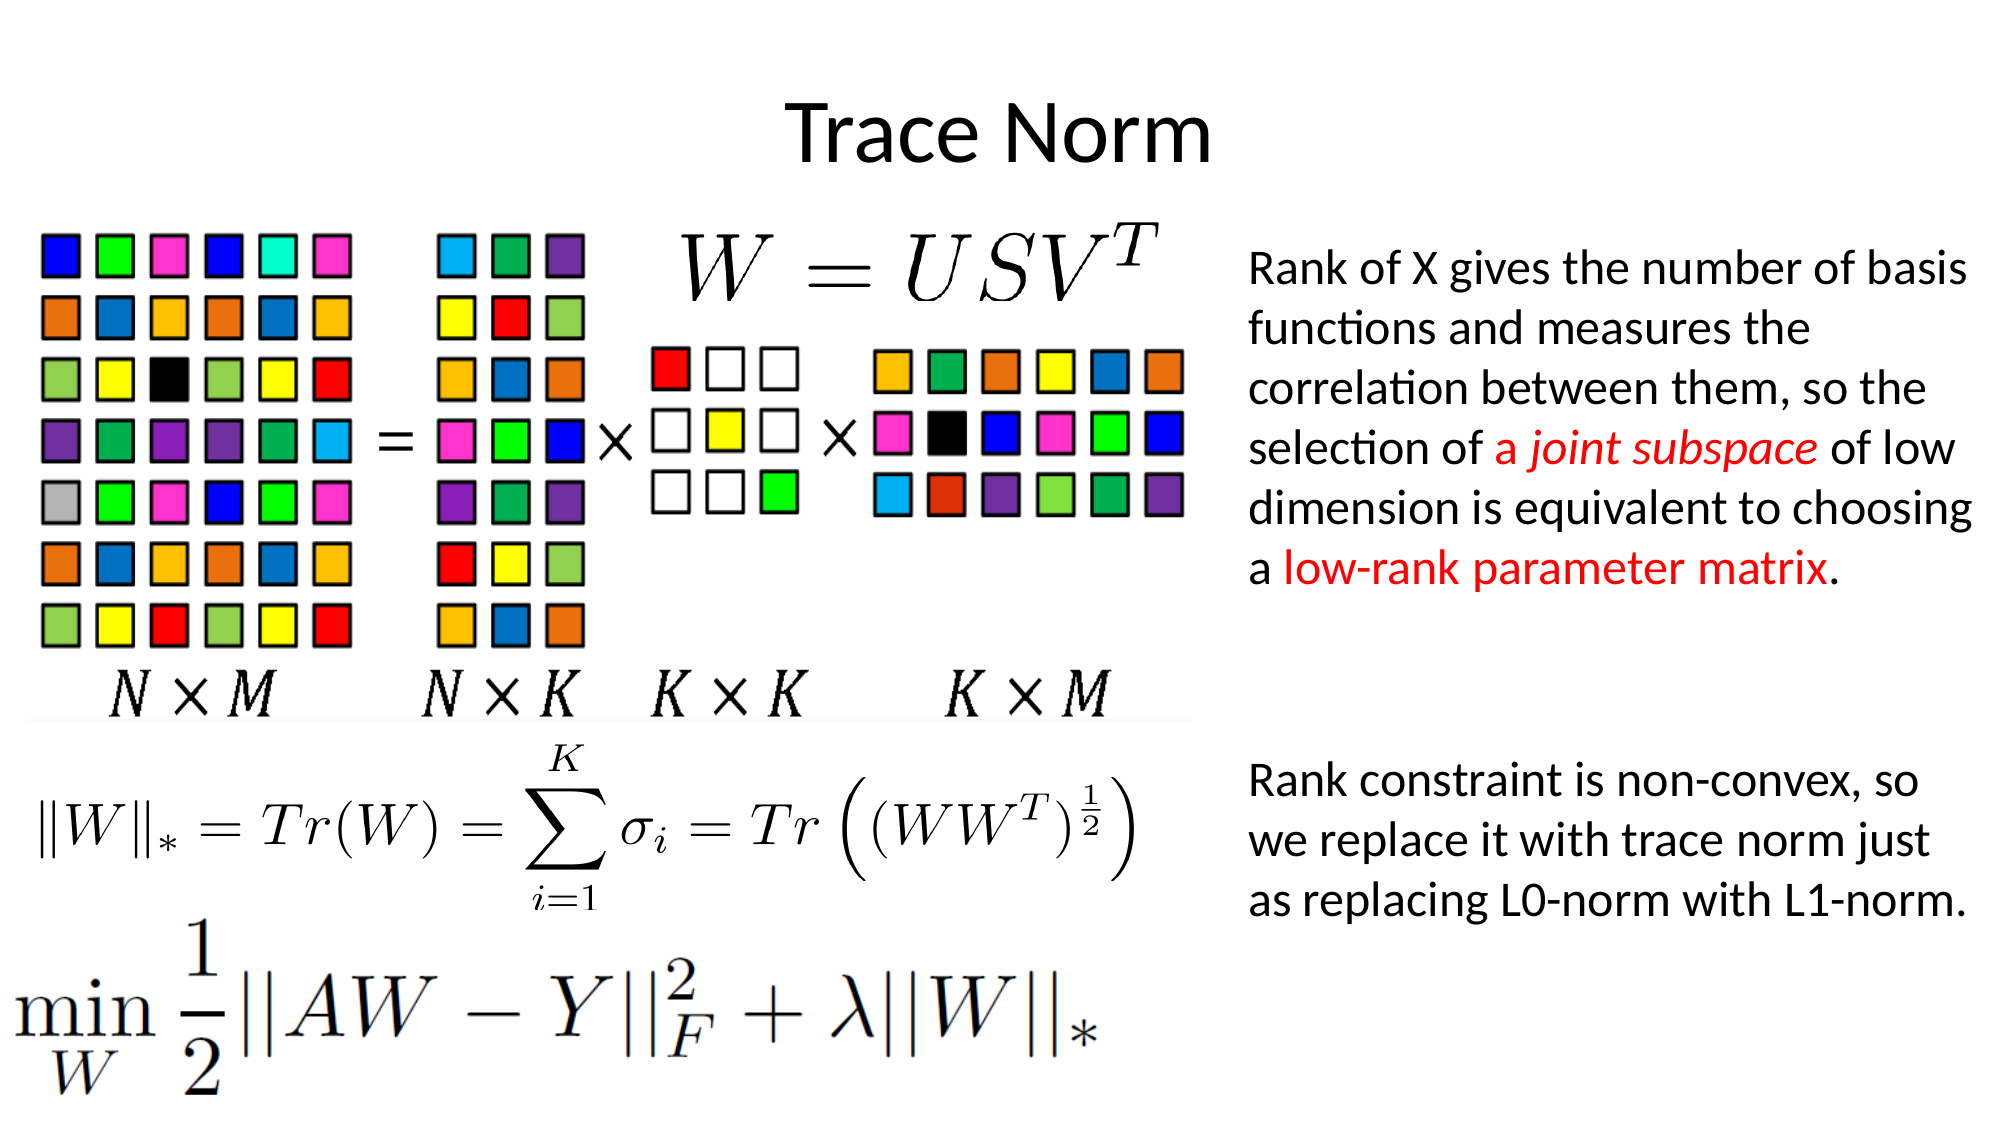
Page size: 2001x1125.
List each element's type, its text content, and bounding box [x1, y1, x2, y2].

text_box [677, 214, 1162, 325]
title Trace Norm [137, 59, 1863, 192]
picture [0, 916, 1105, 1112]
text_box Rank constraint is non-convex, so we replace it with trace norm just as replacing L0-norm with L1-norm. [1233, 739, 1986, 935]
text_box Rank of X gives the number of basis functions and measures the correlation between them, so the selection of a joint subspace of low dimension is equivalent to choosing a low-rank parameter matrix. [1233, 226, 2000, 602]
picture [28, 219, 1195, 721]
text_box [37, 739, 1136, 917]
